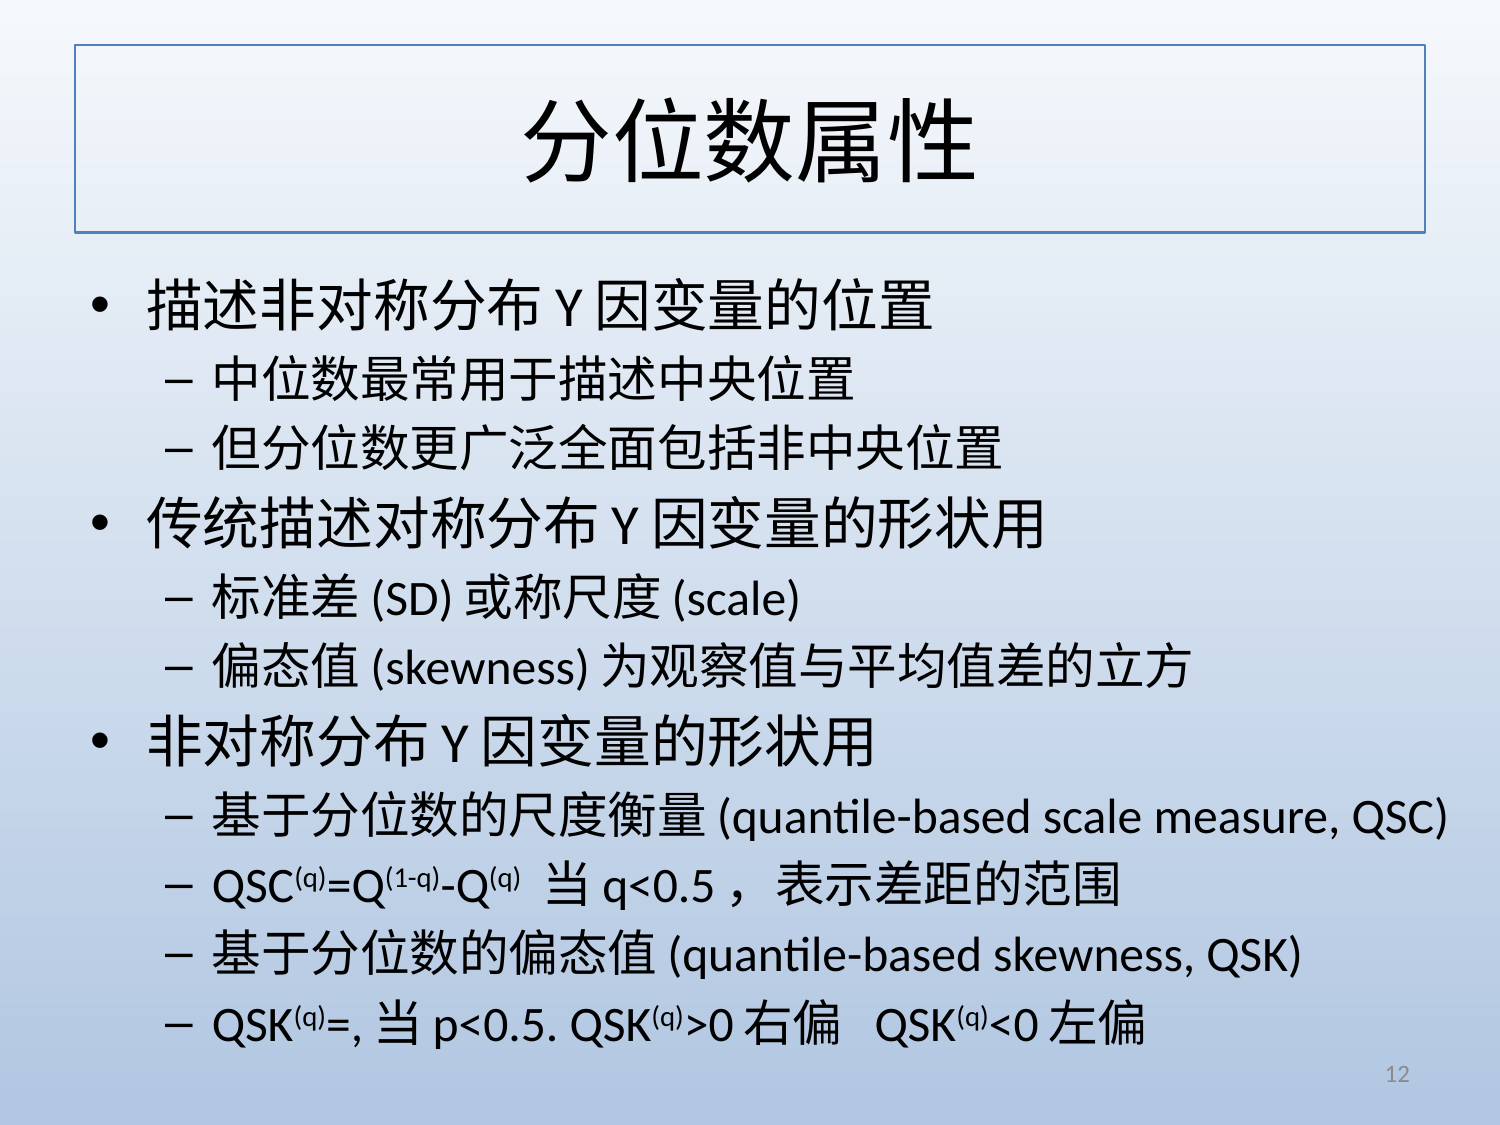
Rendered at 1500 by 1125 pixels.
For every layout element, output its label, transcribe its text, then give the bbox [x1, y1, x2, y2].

title 分位数属性 [74, 44, 1426, 234]
slide_number 12 [1074, 1042, 1425, 1103]
